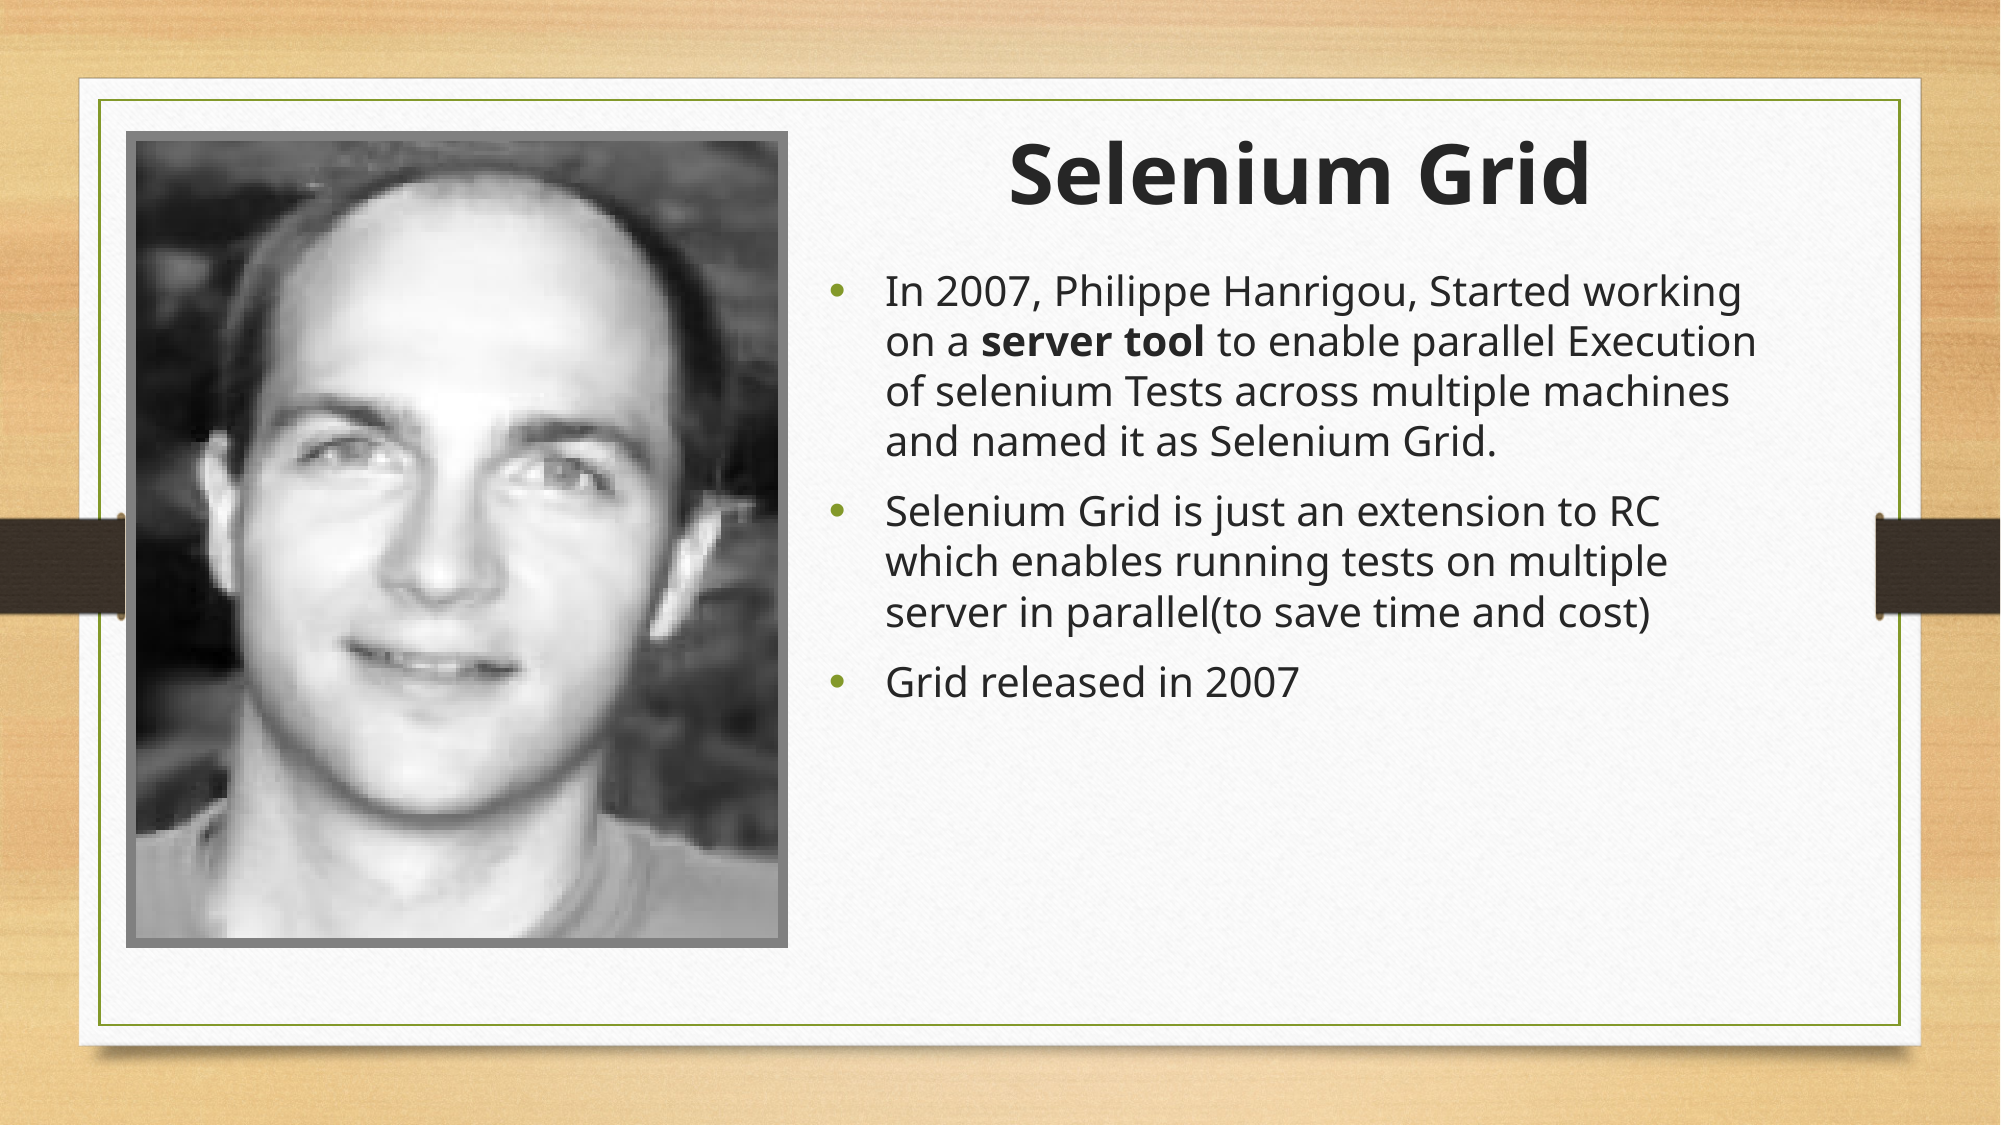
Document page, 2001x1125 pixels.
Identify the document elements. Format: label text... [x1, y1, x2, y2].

list In 2007, Philippe Hanrigou, Started working on a server tool to enable parallel Execution of selenium Tests across multiple machines and named it as Selenium Grid. Selenium Grid is just an extension to RC which enables running tests on multiple server in parallel(to save time and cost) Grid released in 2007 [813, 256, 1789, 964]
picture [0, 0, 2001, 1125]
title Selenium Grid [813, 135, 1789, 229]
